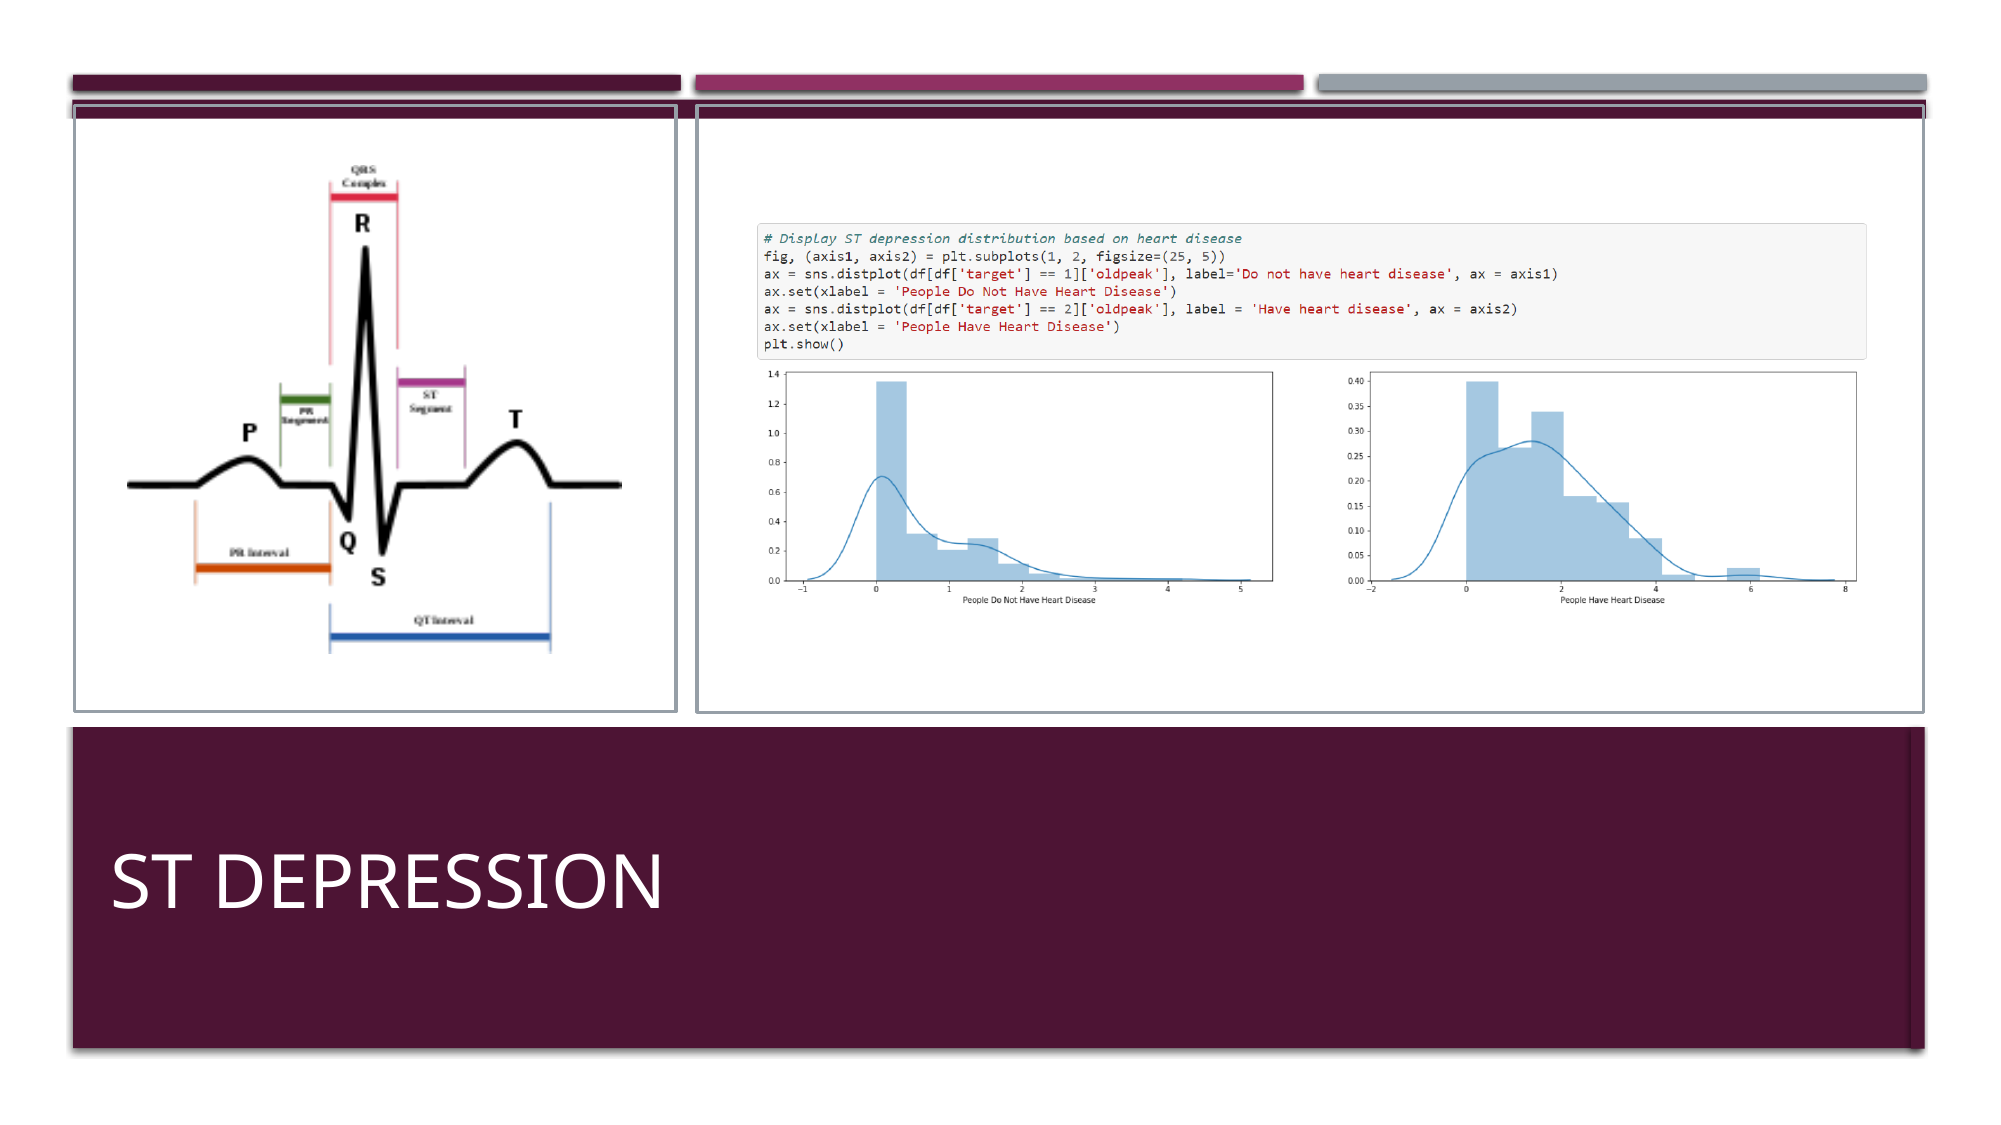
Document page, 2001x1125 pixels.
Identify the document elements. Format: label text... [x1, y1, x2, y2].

text_box [0, 117, 2000, 729]
picture [126, 164, 623, 654]
text_box [695, 103, 1925, 714]
text_box [1318, 73, 1928, 92]
text_box [72, 729, 1905, 1049]
text_box [73, 103, 678, 714]
picture [750, 210, 1871, 609]
title ST Depression [95, 756, 1899, 932]
text_box [1910, 726, 1926, 1050]
text_box [695, 74, 1304, 91]
text_box [72, 74, 682, 92]
